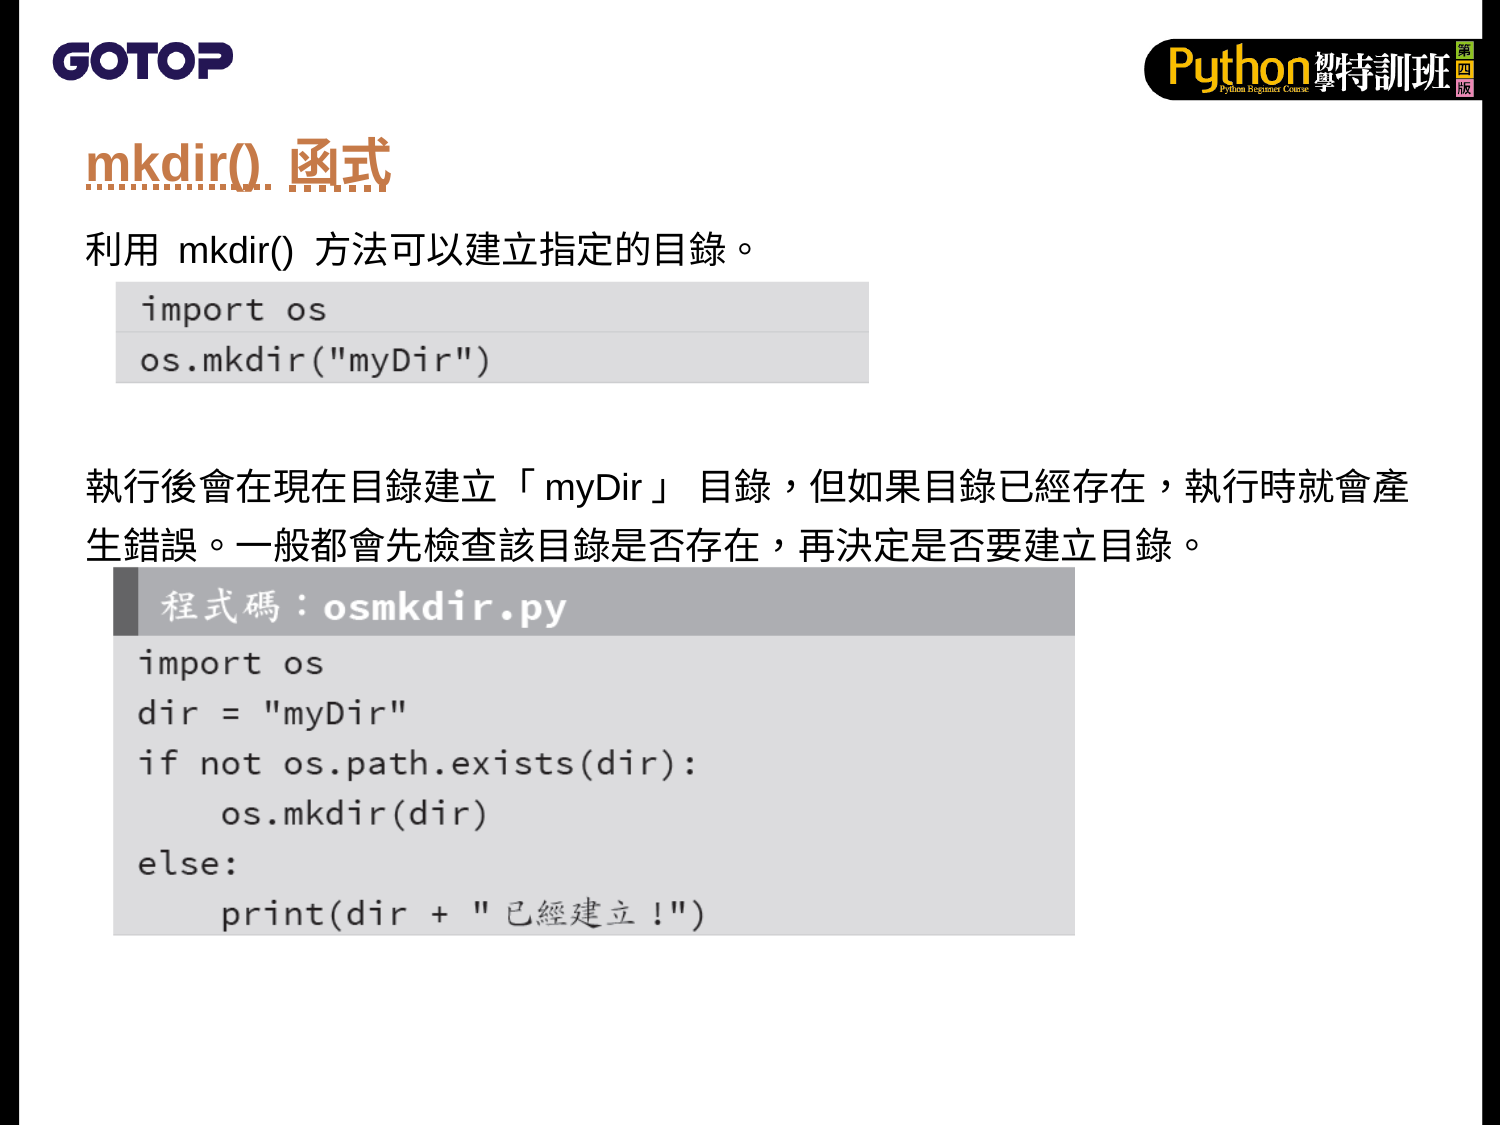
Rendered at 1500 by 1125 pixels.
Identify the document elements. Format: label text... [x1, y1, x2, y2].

list mkdir() 函式 利用 mkdir() 方法可以建立指定的目錄。 執行後會在現在目錄建立「myDir」 目錄，但如果目錄已經存在，執行時就會產生錯誤。一般都會先檢查該目錄是否存在，再決定是否要建立目錄。 [70, 121, 1430, 1067]
picture [0, 0, 1500, 1125]
